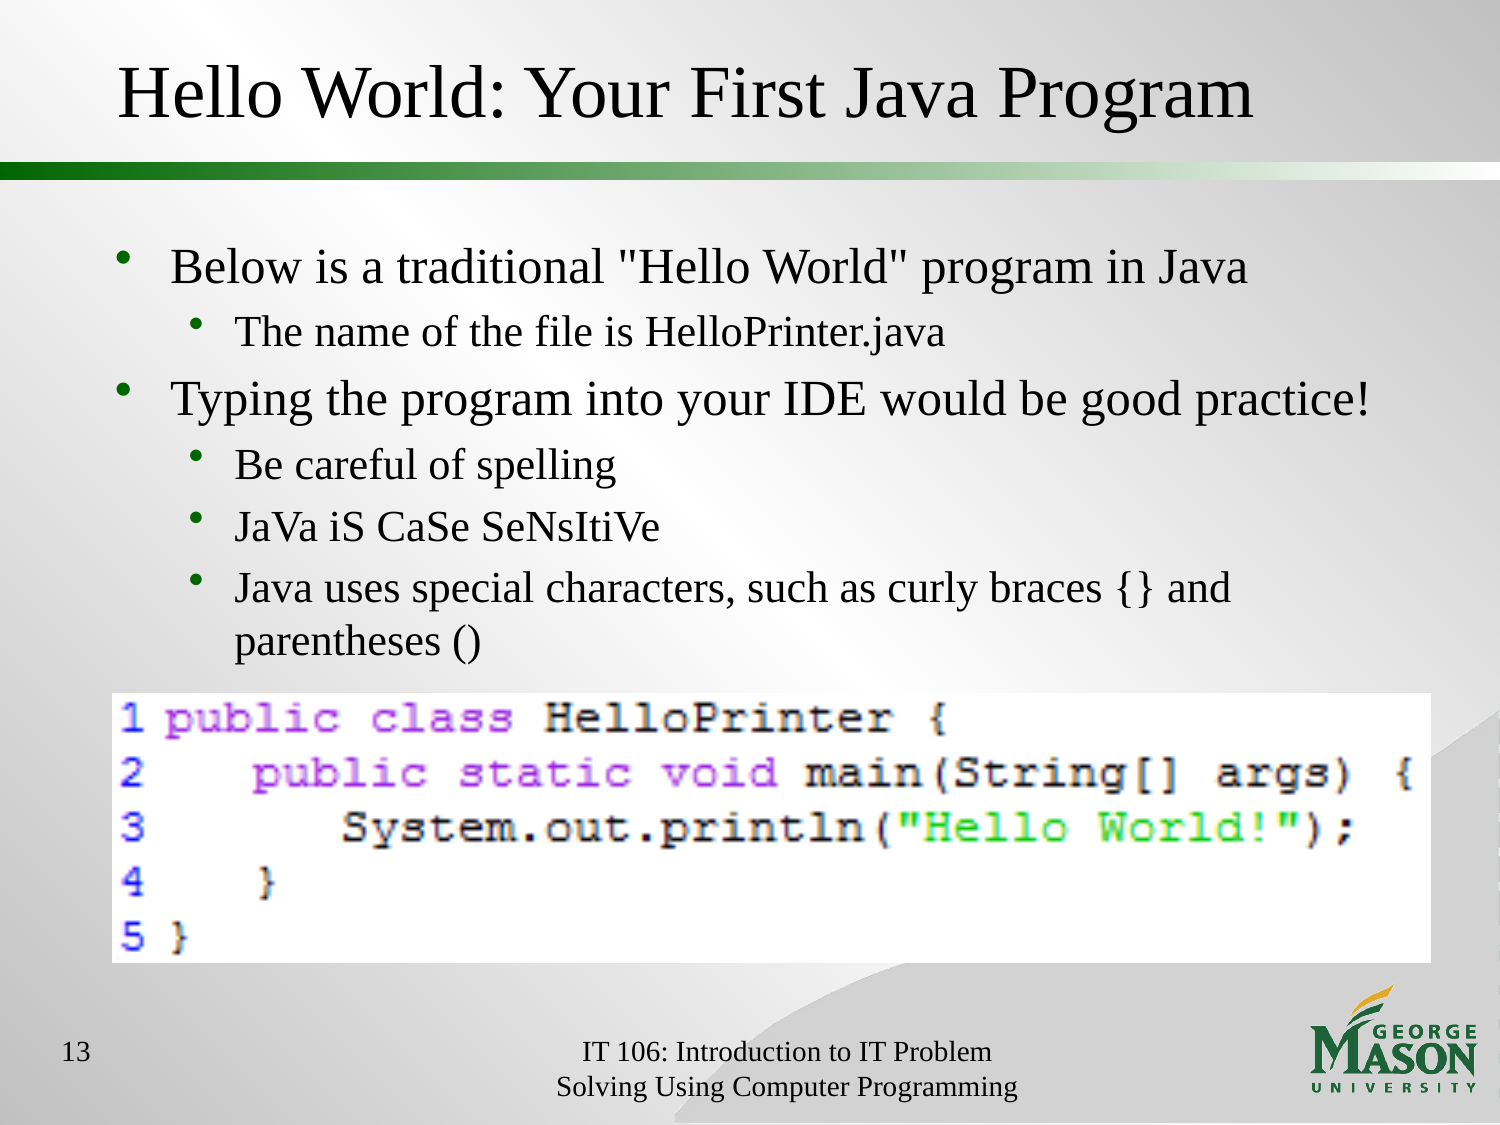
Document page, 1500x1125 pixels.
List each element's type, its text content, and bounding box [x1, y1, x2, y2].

slide_number 13 [29, 1024, 106, 1101]
footer IT 106: Introduction to IT Problem Solving Using Computer Programming [537, 1024, 1038, 1101]
list Below is a traditional "Hello World" program in Java The name of the file is HelloPrinter.java Typing the program into your IDE would be good practice! Be careful of spelling JaVa iS CaSe SeNsItiVe Java uses special characters, such as curly braces {} and parentheses () [99, 224, 1438, 676]
picture [112, 692, 1500, 1125]
title Hello World: Your First Java Program [102, 24, 1441, 151]
